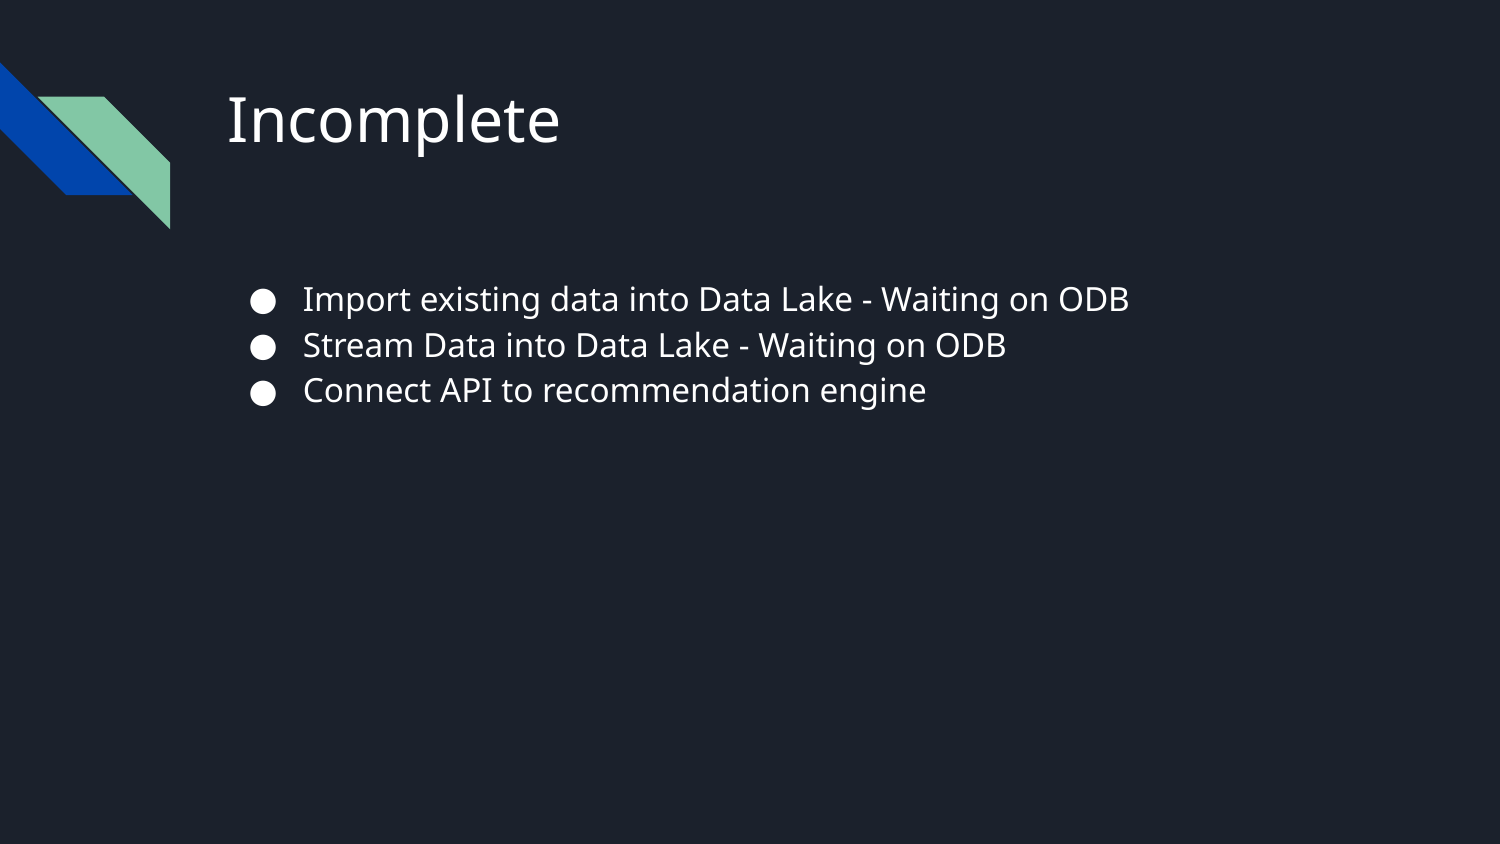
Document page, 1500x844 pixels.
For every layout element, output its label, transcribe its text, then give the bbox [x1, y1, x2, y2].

title Incomplete [212, 64, 1378, 215]
list Import existing data into Data Lake - Waiting on ODB Stream Data into Data Lake - Waiting on ODB Connect API to recommendation engine [212, 257, 1368, 735]
